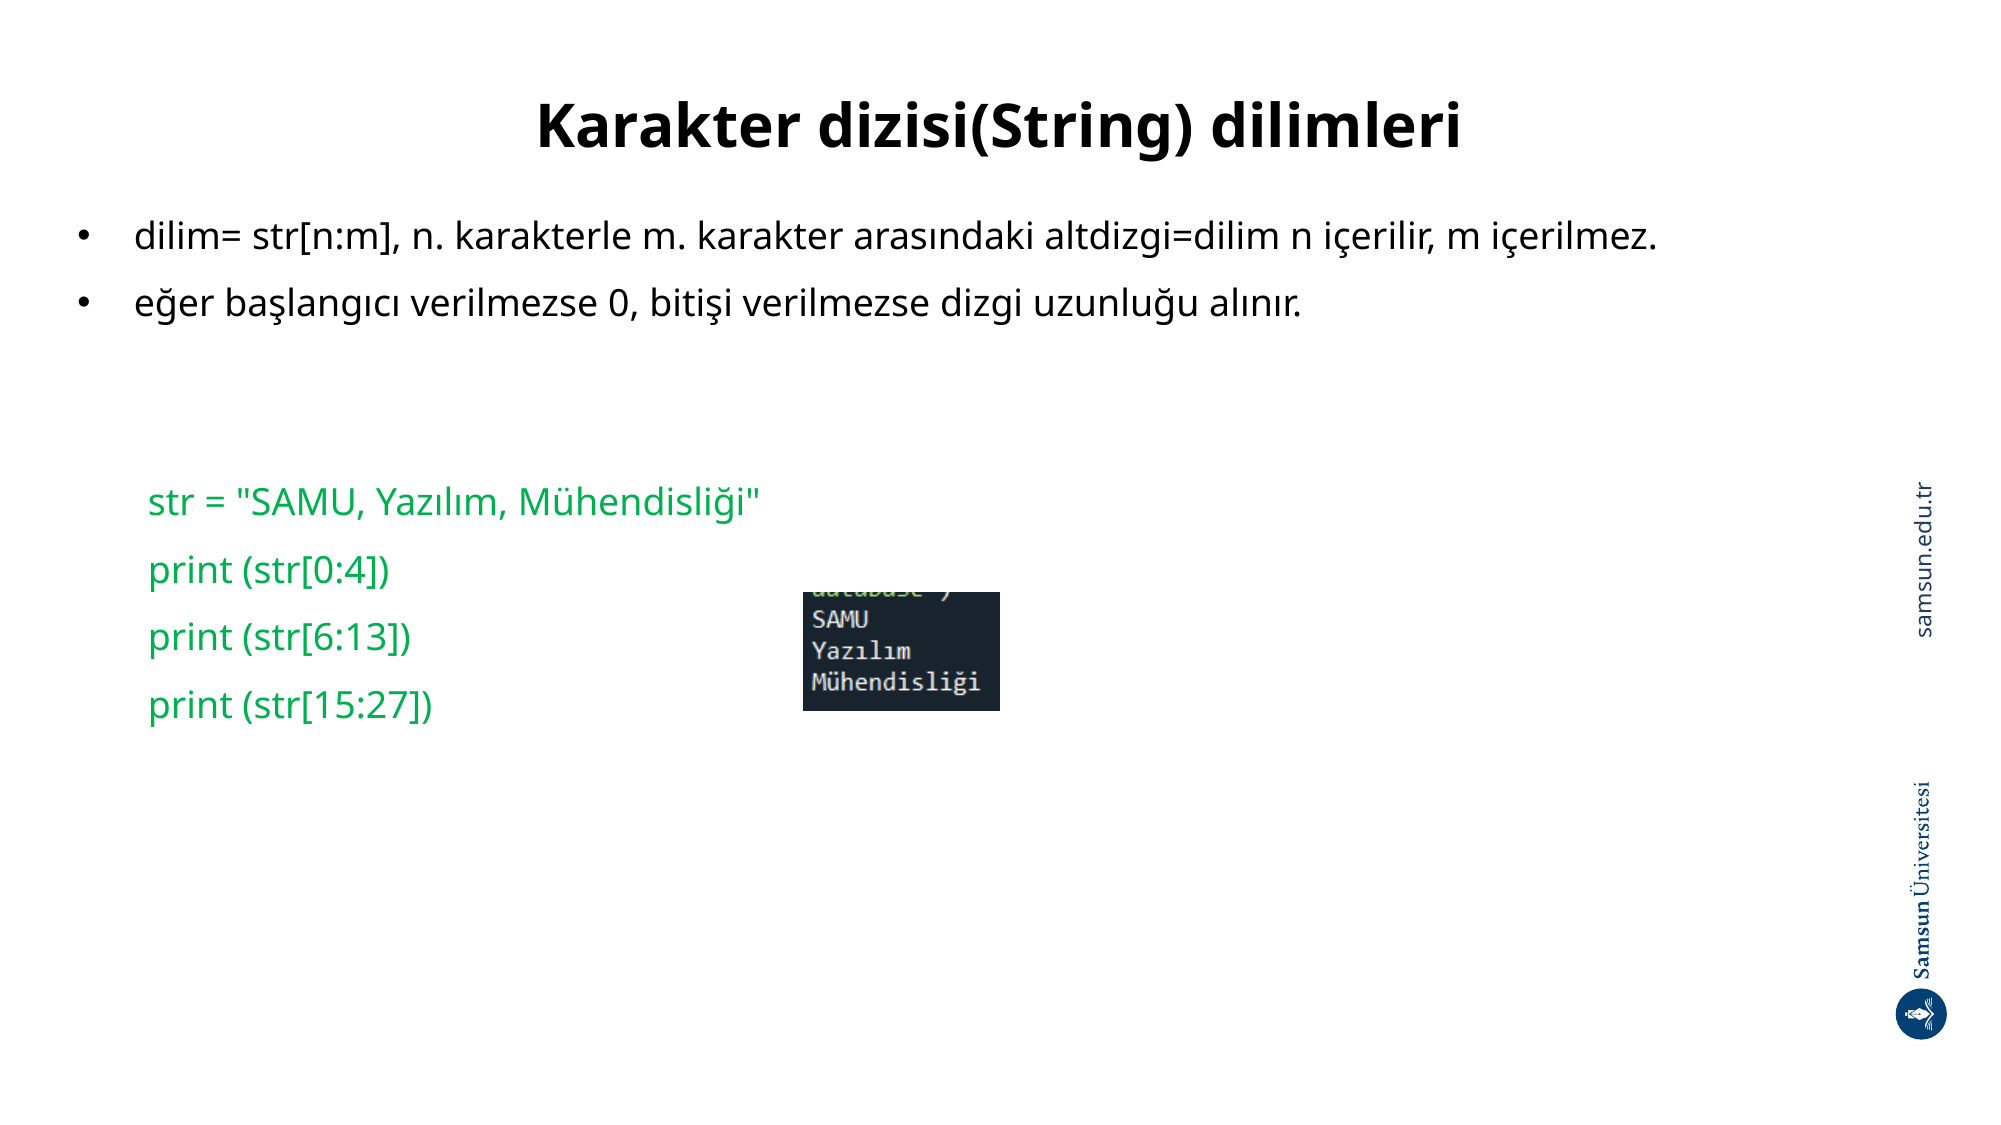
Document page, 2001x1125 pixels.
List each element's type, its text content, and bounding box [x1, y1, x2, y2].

text_box str = "SAMU, Yazılım, Mühendisliği" print (str[0:4]) print (str[6:13]) print (str[15:27]) [133, 448, 1000, 733]
title Karakter dizisi(String) dilimleri [105, 52, 1895, 181]
picture [803, 592, 1000, 711]
text_box dilim= str[n:m], n. karakterle m. karakter arasındaki altdizgi=dilim n içerilir, m içerilmez. eğer başlangıcı verilmezse 0, bitişi verilmezse dizgi uzunluğu alınır. [62, 181, 1946, 332]
